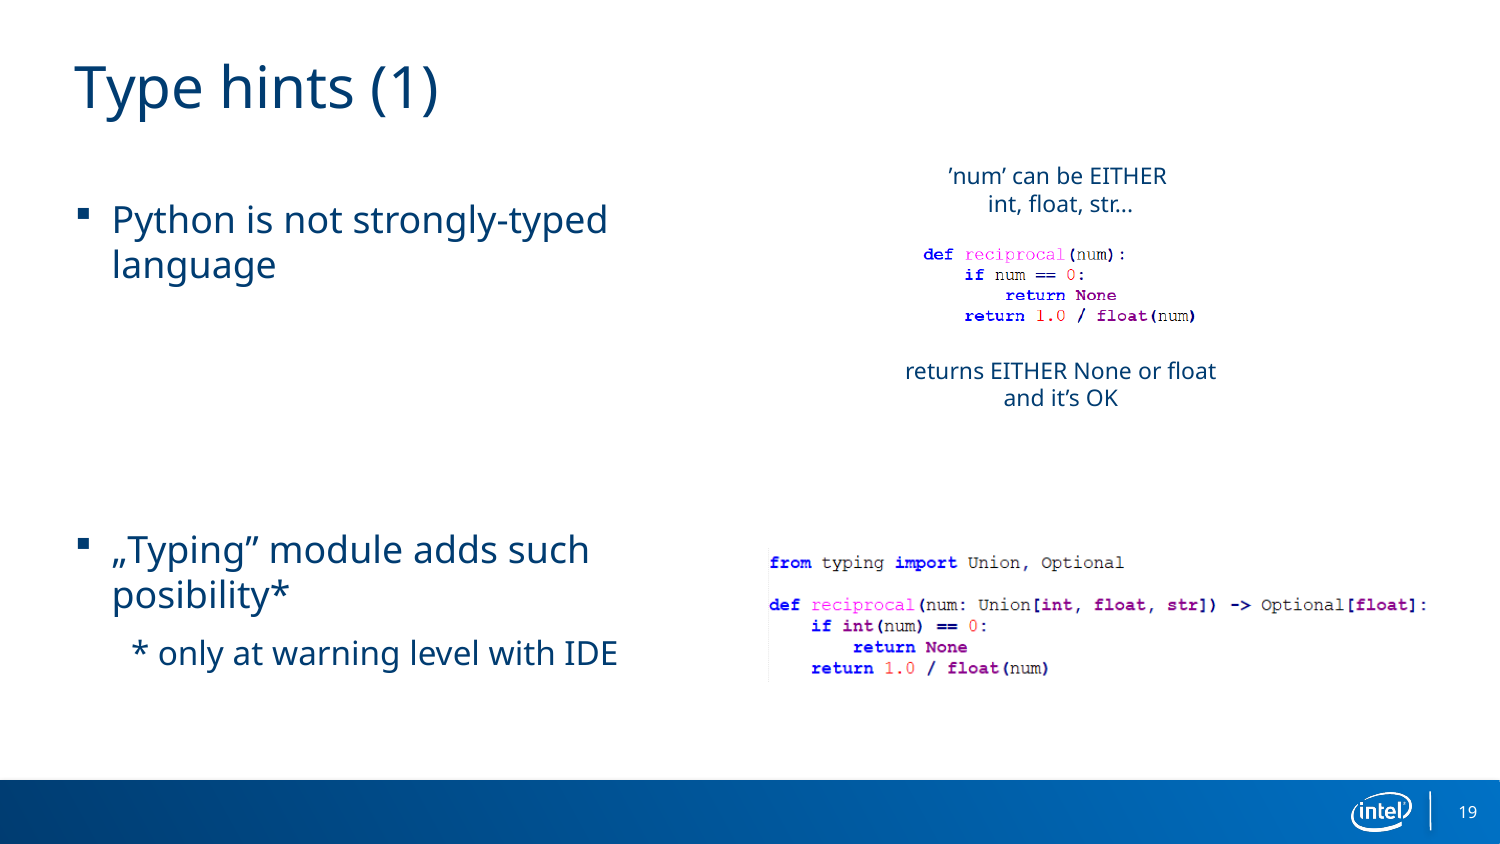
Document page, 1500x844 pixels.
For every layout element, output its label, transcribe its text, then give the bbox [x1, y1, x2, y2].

list Python is not strongly-typed language „Typing” module adds such posibility* * only at warning level with IDE [74, 196, 769, 732]
title Type hints (1) [74, 50, 1425, 194]
picture [923, 237, 1198, 333]
picture [768, 548, 1436, 682]
text_box ’num’ can be EITHER int, float, str... [948, 161, 1174, 217]
text_box returns EITHER None or float and it’s OK [905, 356, 1217, 412]
slide_number 19 [1127, 791, 1478, 837]
